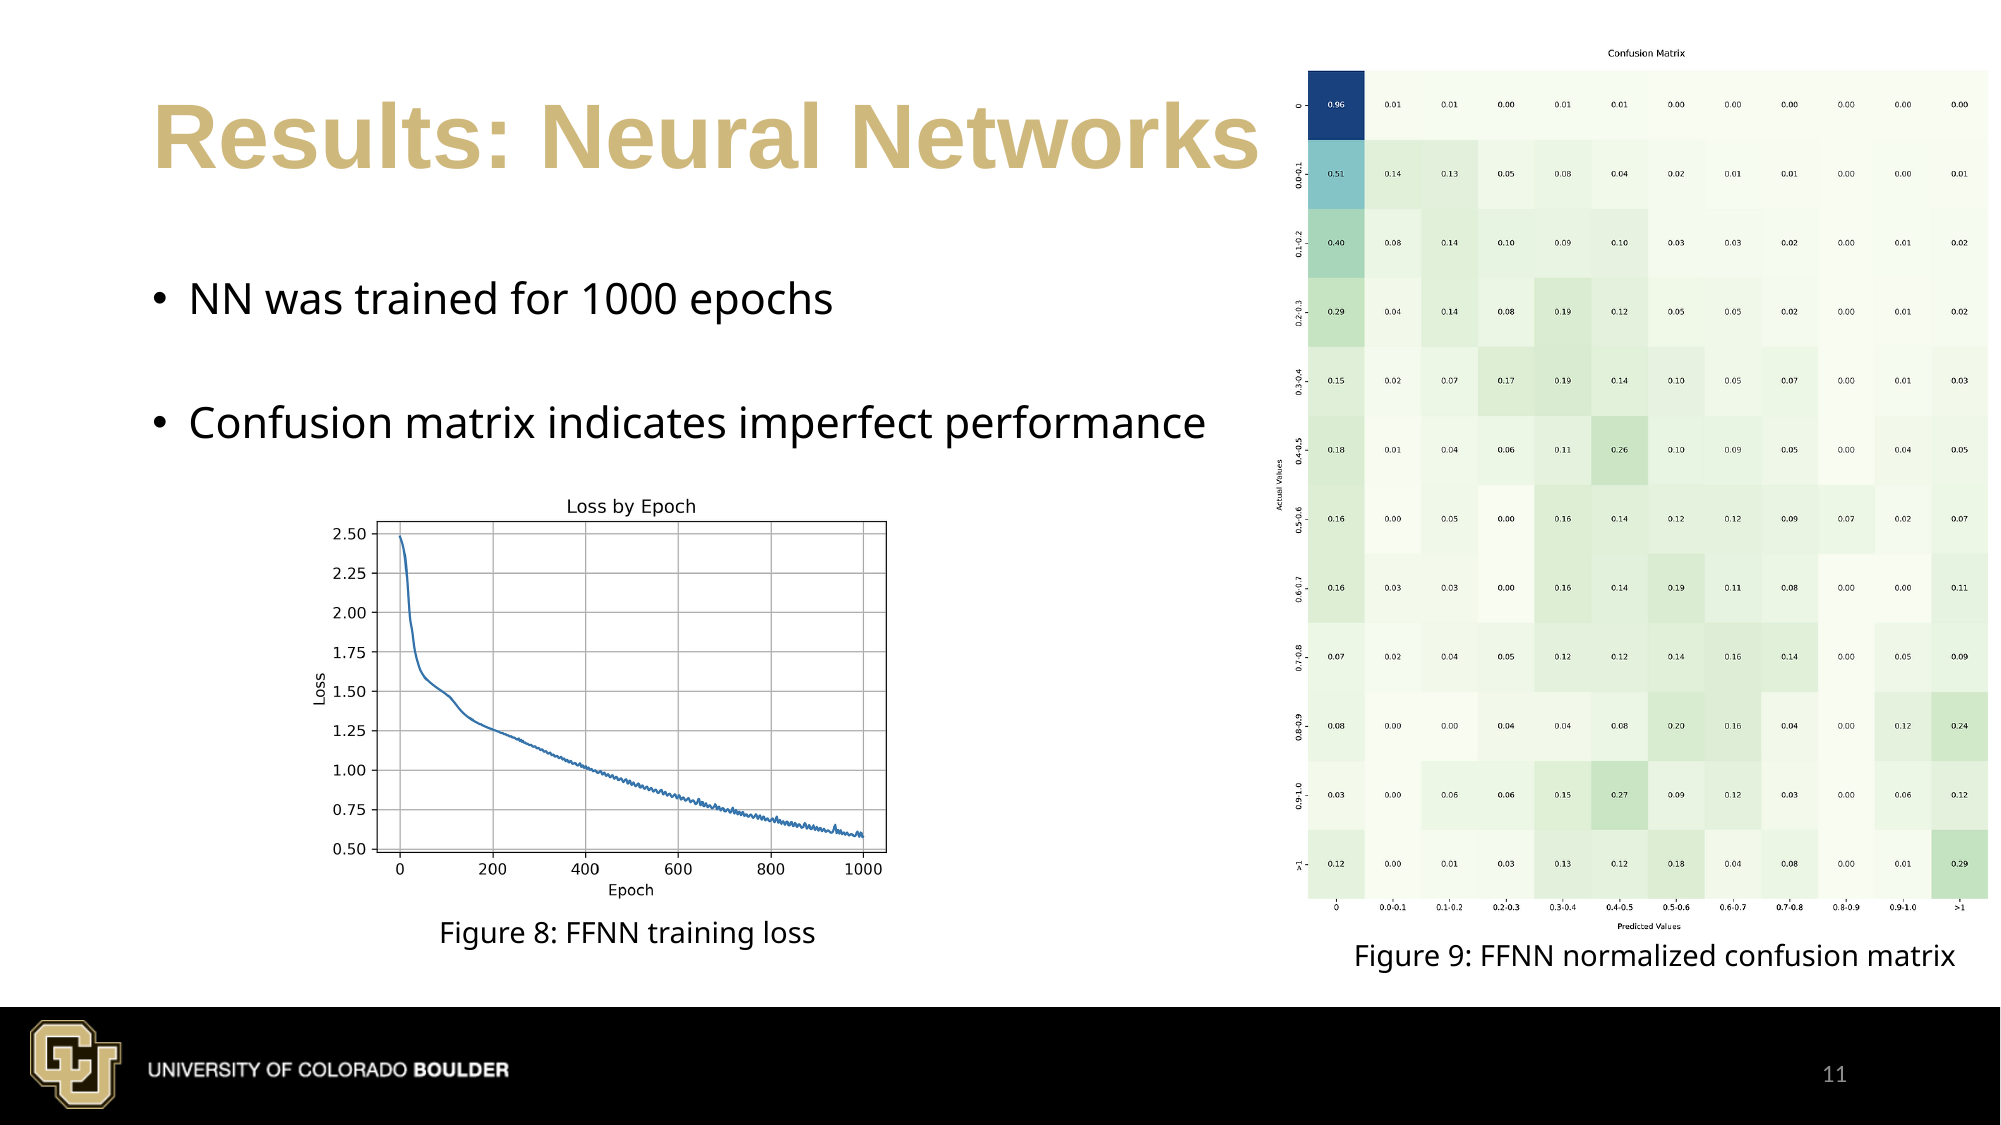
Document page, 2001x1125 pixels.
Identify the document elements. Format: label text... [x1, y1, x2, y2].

text_box Figure 9: FFNN normalized confusion matrix [1310, 942, 2000, 980]
picture [1265, 37, 2000, 942]
title Results: Neural Networks [137, 30, 1863, 248]
text_box Figure 8: FFNN training loss [282, 907, 973, 958]
slide_number 11 [1412, 1042, 1863, 1103]
picture [30, 1020, 473, 1109]
list NN was trained for 1000 epochs Confusion matrix indicates imperfect performance [137, 269, 1238, 488]
picture [140, 1048, 522, 1094]
picture [299, 489, 895, 908]
